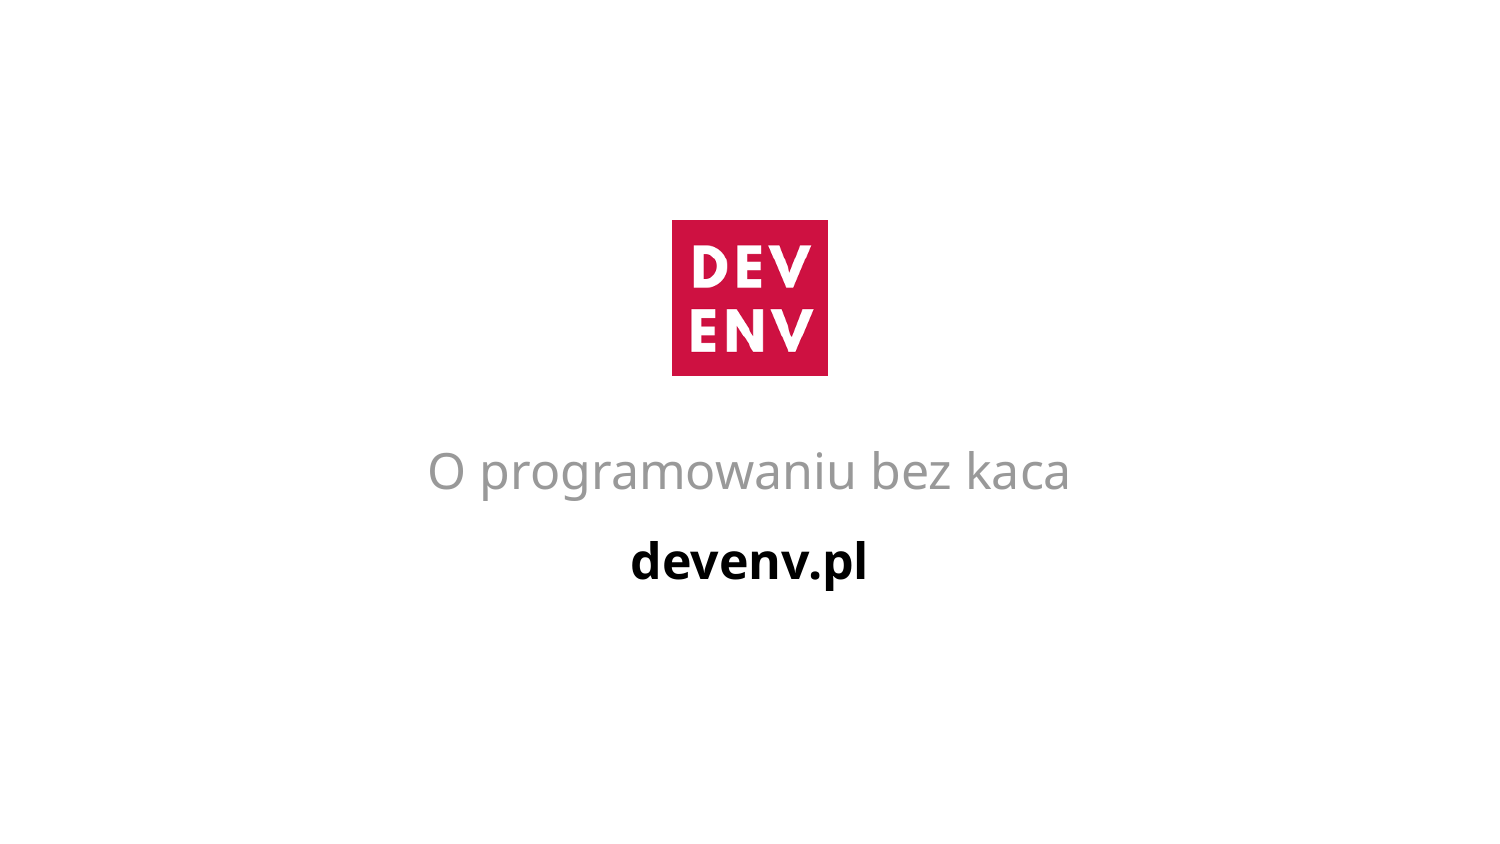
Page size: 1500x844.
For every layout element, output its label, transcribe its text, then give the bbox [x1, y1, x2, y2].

picture [672, 220, 828, 376]
text_box O programowaniu bez kaca devenv.pl [0, 394, 1500, 623]
